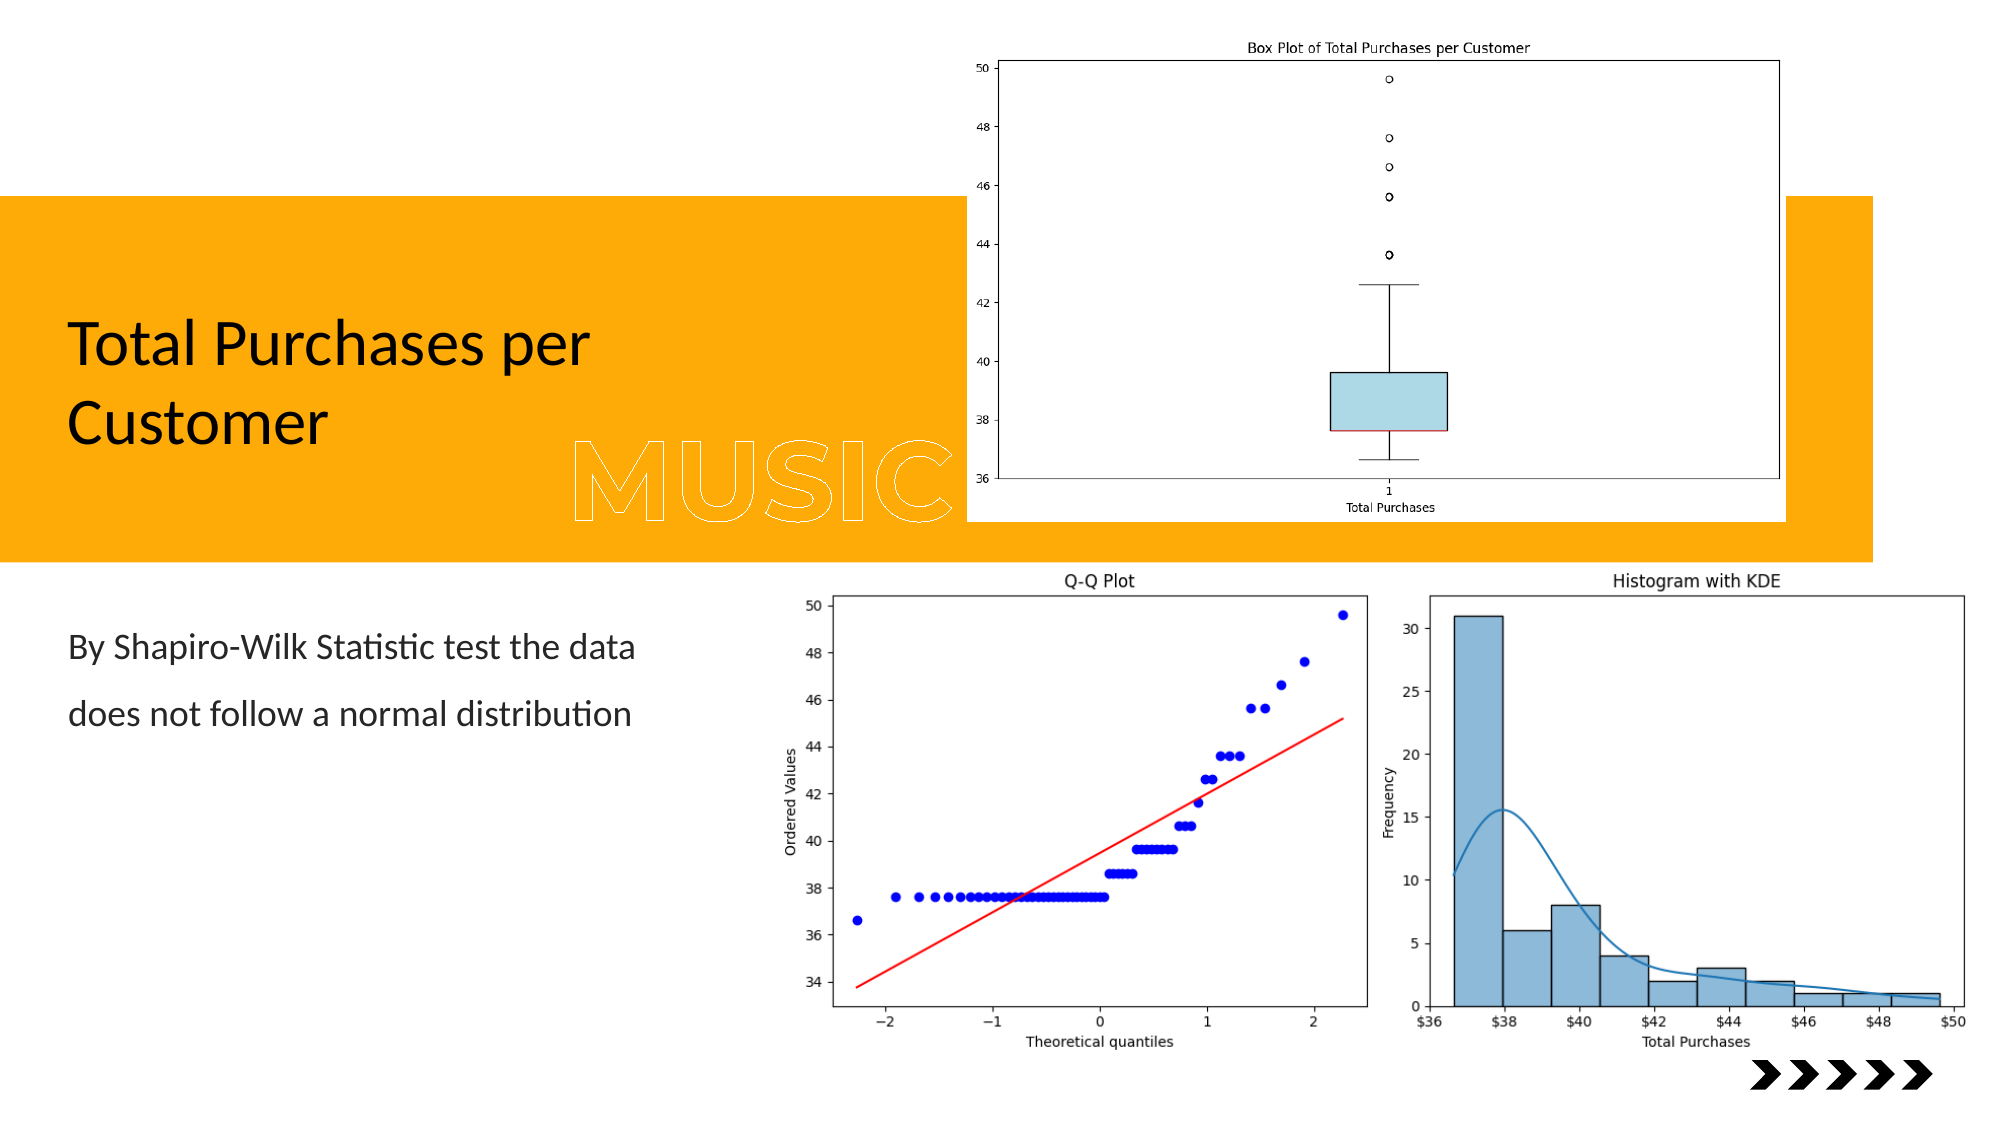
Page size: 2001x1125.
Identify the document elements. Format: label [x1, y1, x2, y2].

text_box [0, 195, 1874, 563]
picture [967, 33, 1786, 522]
text_box [53, 290, 657, 737]
picture [775, 563, 1977, 1060]
text_box [657, 440, 952, 523]
